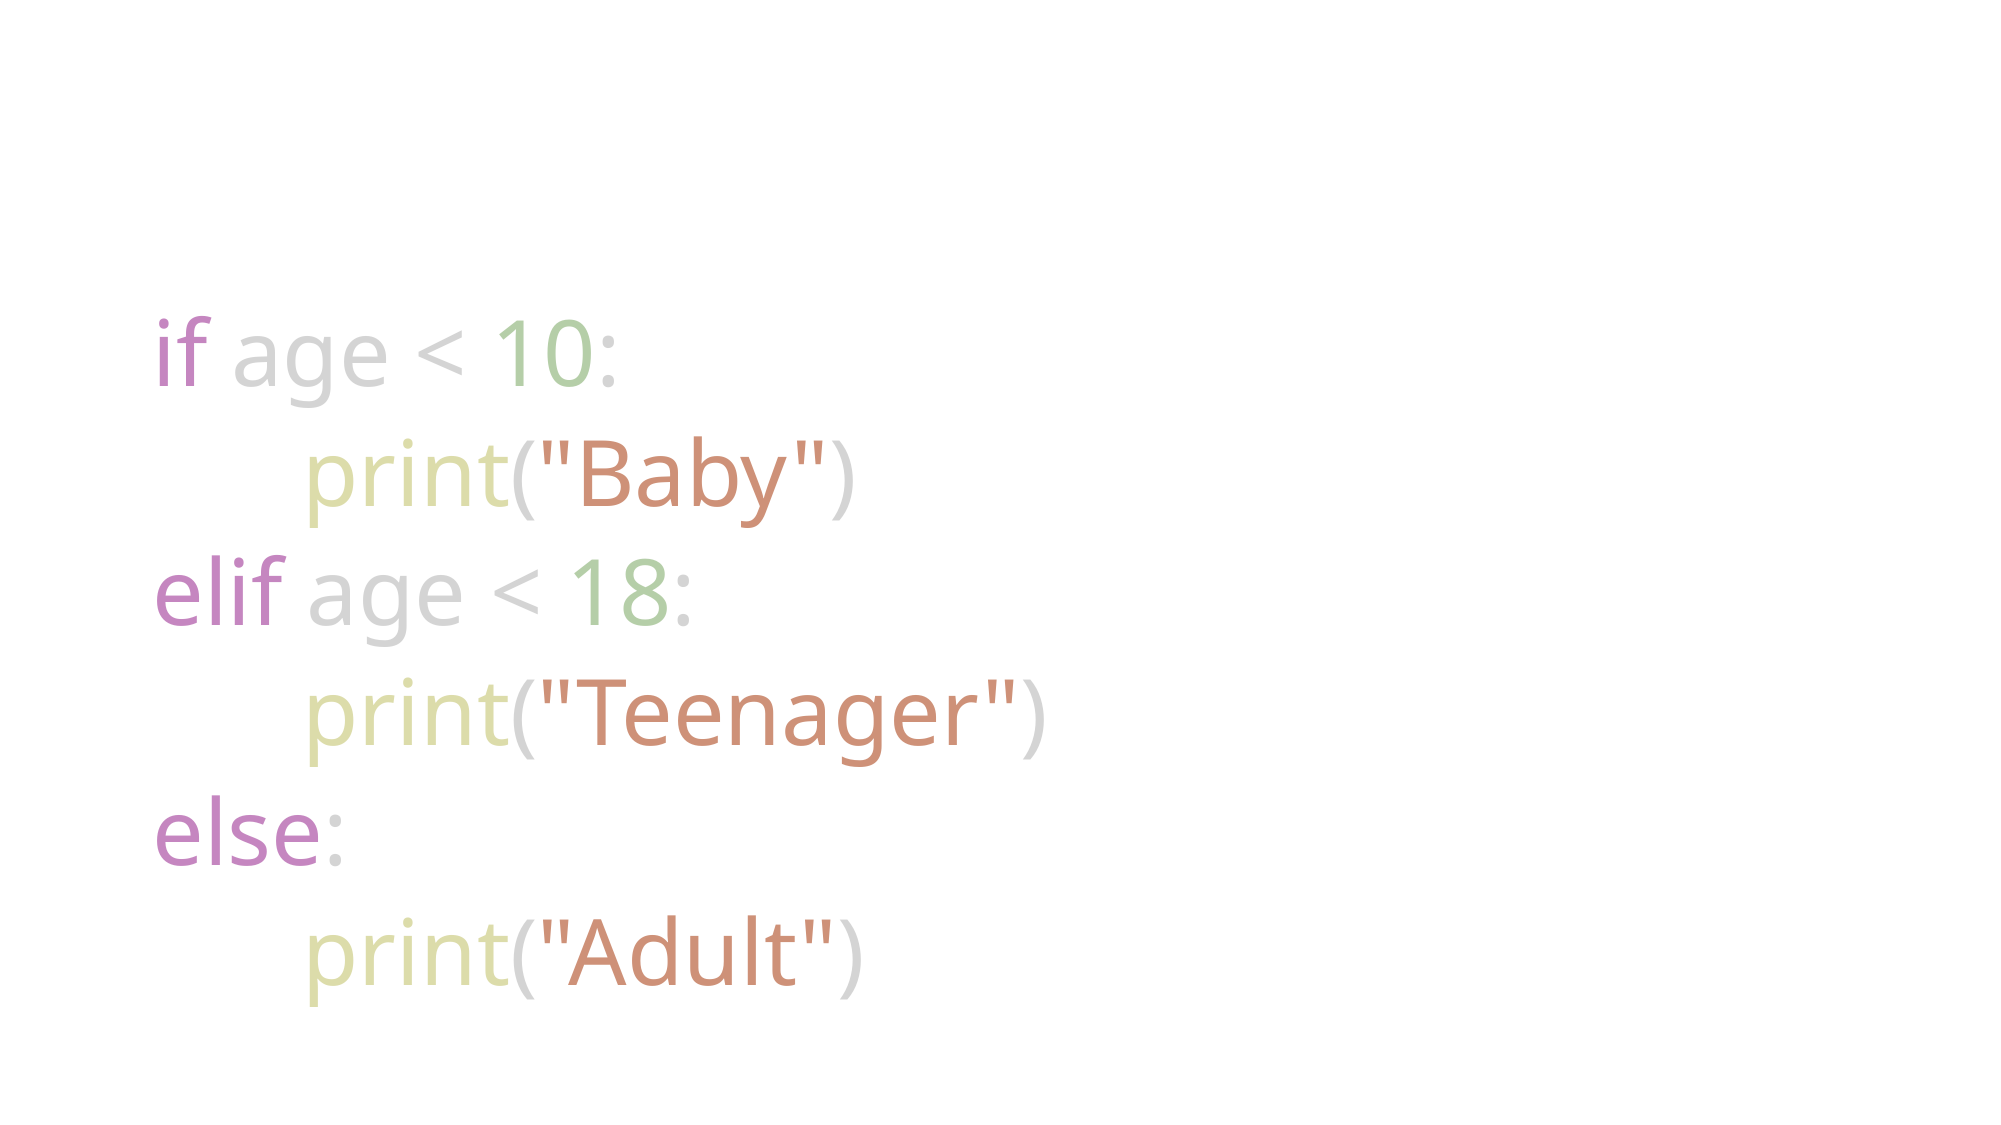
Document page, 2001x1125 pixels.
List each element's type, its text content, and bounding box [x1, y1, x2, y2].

list if age < 10: print("Baby") elif age < 18: print("Teenager") else: print("Adult") [137, 299, 1863, 1014]
